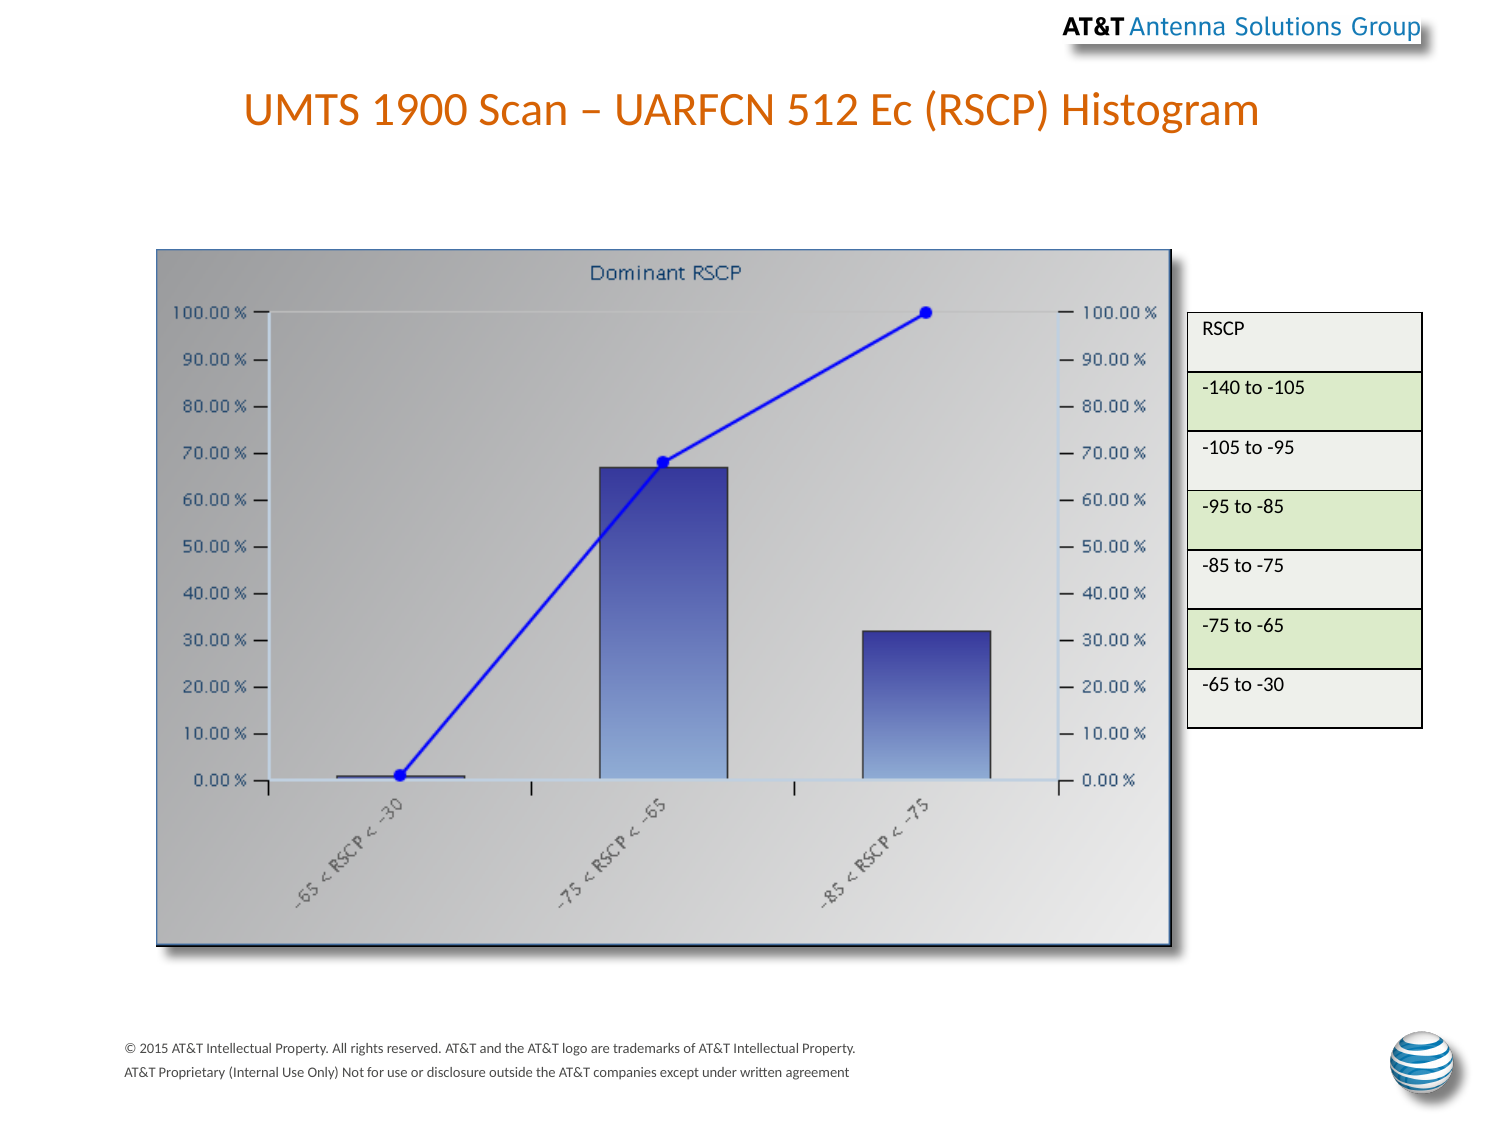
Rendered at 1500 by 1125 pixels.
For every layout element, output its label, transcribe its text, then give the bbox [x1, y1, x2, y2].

picture [1390, 1030, 1454, 1094]
picture [1062, 15, 1421, 44]
text_box © 2015 AT&T Intellectual Property. All rights reserved. AT&T and the AT&T logo are trademarks of AT&T Intellectual Property. [109, 1031, 1204, 1054]
table_cell -85 to -75 [1188, 551, 1421, 608]
text_box AT&T Proprietary (Internal Use Only) Not for use or disclosure outside the AT&T companies except under written agreement [109, 1054, 1204, 1088]
table_cell -75 to -65 [1188, 610, 1421, 668]
table_header RSCP [1188, 313, 1421, 371]
text_box UMTS 1900 Scan – UARFCN 512 Ec (RSCP) Histogram [31, 70, 1485, 143]
table_cell -140 to -105 [1188, 373, 1421, 430]
table_cell -105 to -95 [1188, 432, 1421, 490]
picture [155, 249, 1173, 947]
table_cell -95 to -85 [1188, 491, 1421, 549]
table_cell -65 to -30 [1188, 670, 1421, 727]
